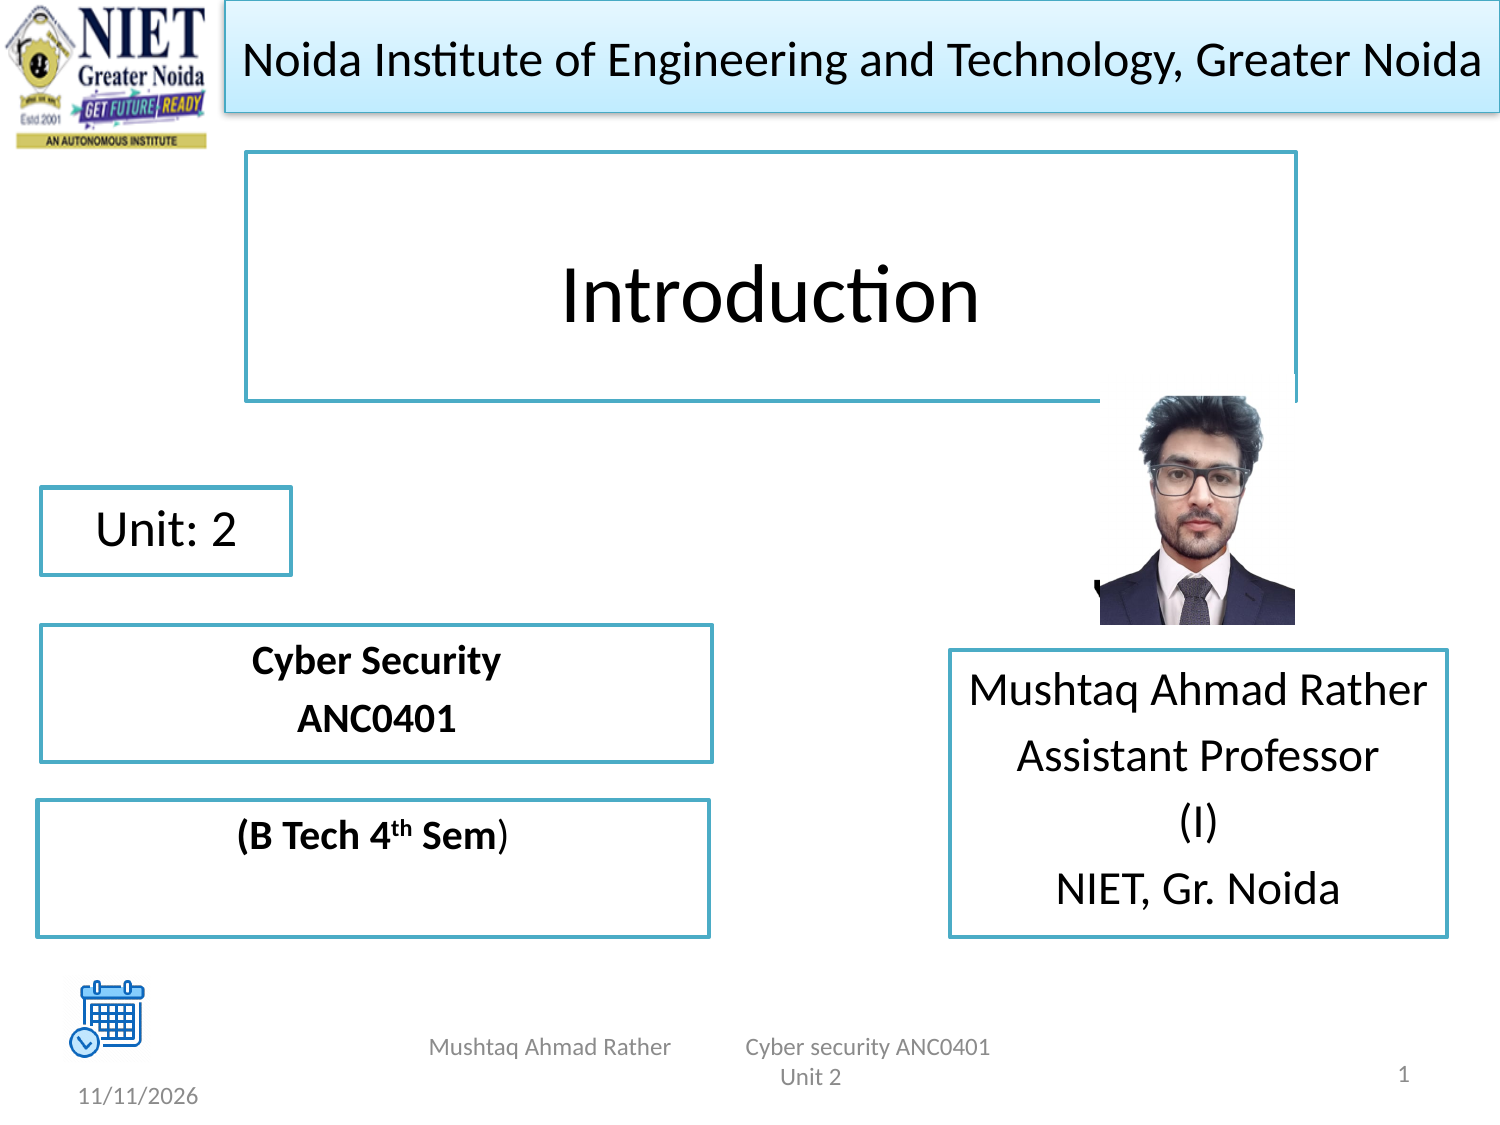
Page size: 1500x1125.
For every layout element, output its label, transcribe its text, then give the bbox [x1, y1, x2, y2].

text_box (B Tech 4th Sem) [35, 798, 711, 939]
picture [1062, 374, 1313, 649]
footer Mushtaq Ahmad Rather Cyber security ANC0401 Unit 2 [398, 1029, 1224, 1090]
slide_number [62, 1065, 413, 1125]
picture [0, 0, 213, 154]
slide_number 1 [1074, 1042, 1425, 1103]
title Noida Institute of Engineering and Technology, Greater Noida [224, 0, 1500, 113]
text_box Unit: 2 [39, 485, 293, 577]
text_box Cyber Security ANC0401 [39, 623, 714, 764]
text_box Mushtaq Ahmad Rather Assistant Professor (I) NIET, Gr. Noida [948, 648, 1449, 939]
subtitle Introduction [244, 150, 1298, 403]
picture [62, 974, 151, 1063]
